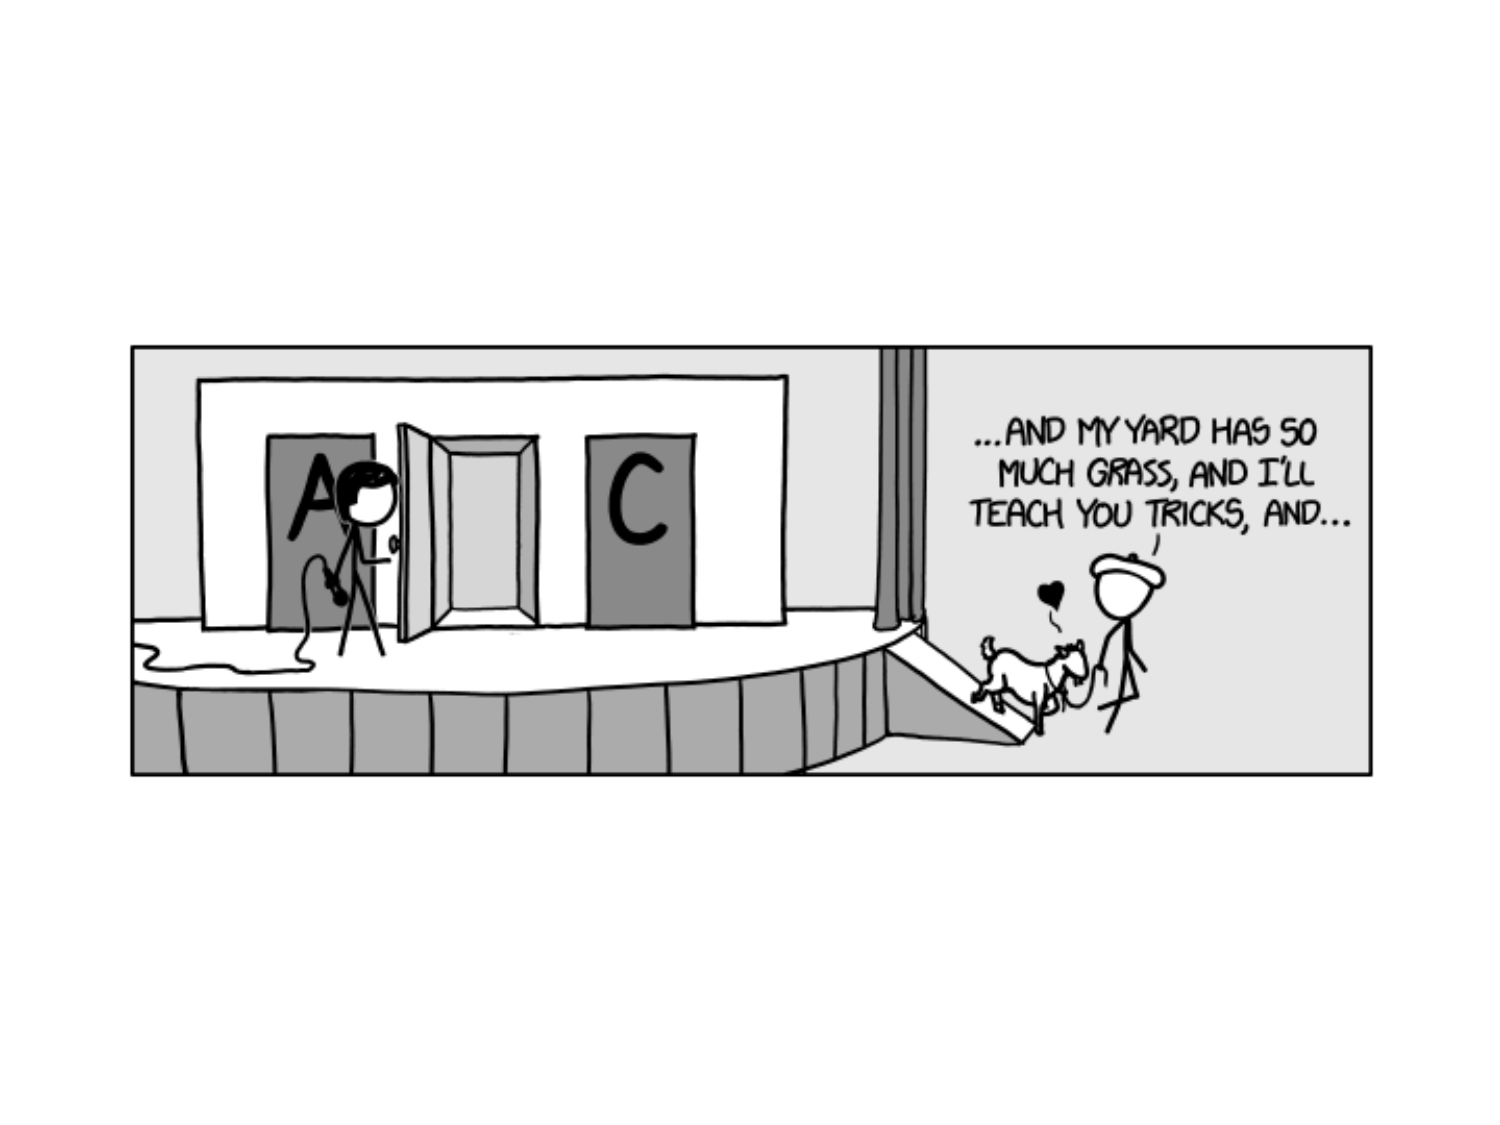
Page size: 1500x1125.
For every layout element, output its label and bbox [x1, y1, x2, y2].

picture [108, 326, 1392, 799]
